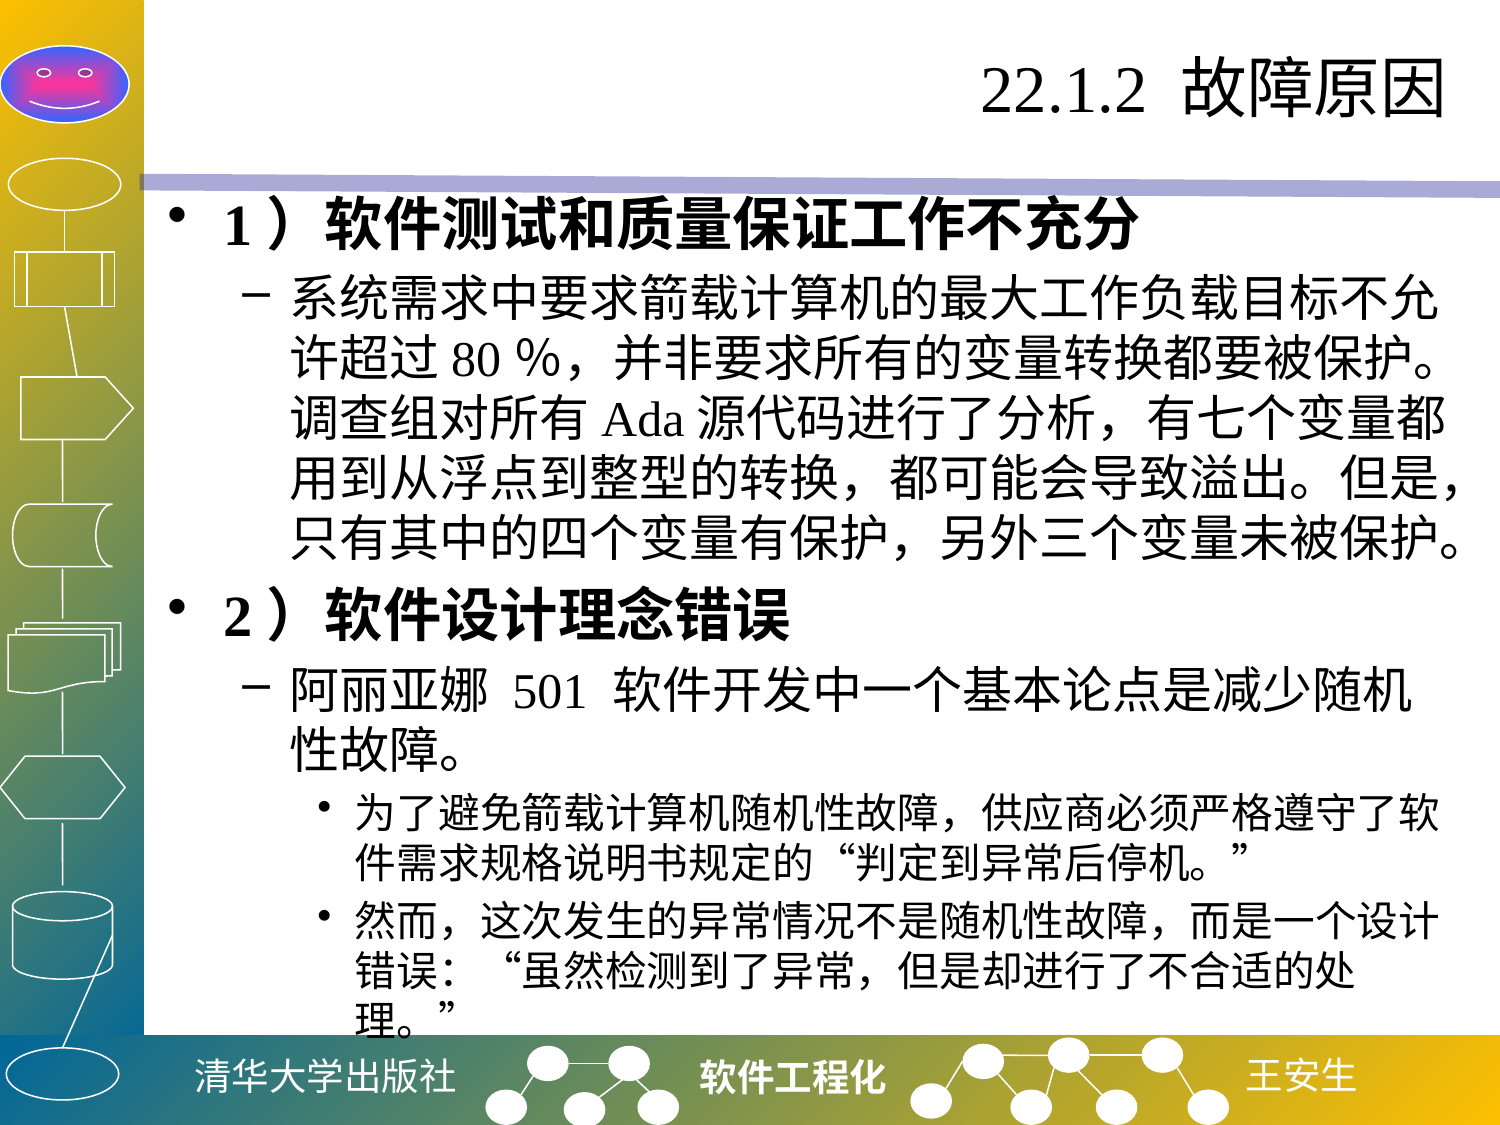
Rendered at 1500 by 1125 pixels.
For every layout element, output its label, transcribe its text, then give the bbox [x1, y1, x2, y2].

title 22.1.2 故障原因 [187, 24, 1463, 147]
list 1）软件测试和质量保证工作不充分 系统需求中要求箭载计算机的最大工作负载目标不允许超过80％，并非要求所有的变量转换都要被保护。调查组对所有Ada源代码进行了分析，有七个变量都用到从浮点到整型的转换，都可能会导致溢出。但是，只有其中的四个变量有保护，另外三个变量未被保护。 2）软件设计理念错误 阿丽亚娜 501 软件开发中一个基本论点是减少随机性故障。 为了避免箭载计算机随机性故障，供应商必须严格遵守了软件需求规格说明书规定的“判定到异常后停机。” 然而，这次发生的异常情况不是随机性故障，而是一个设计错误：“虽然检测到了异常，但是却进行了不合适的处理。” [152, 178, 1469, 1010]
